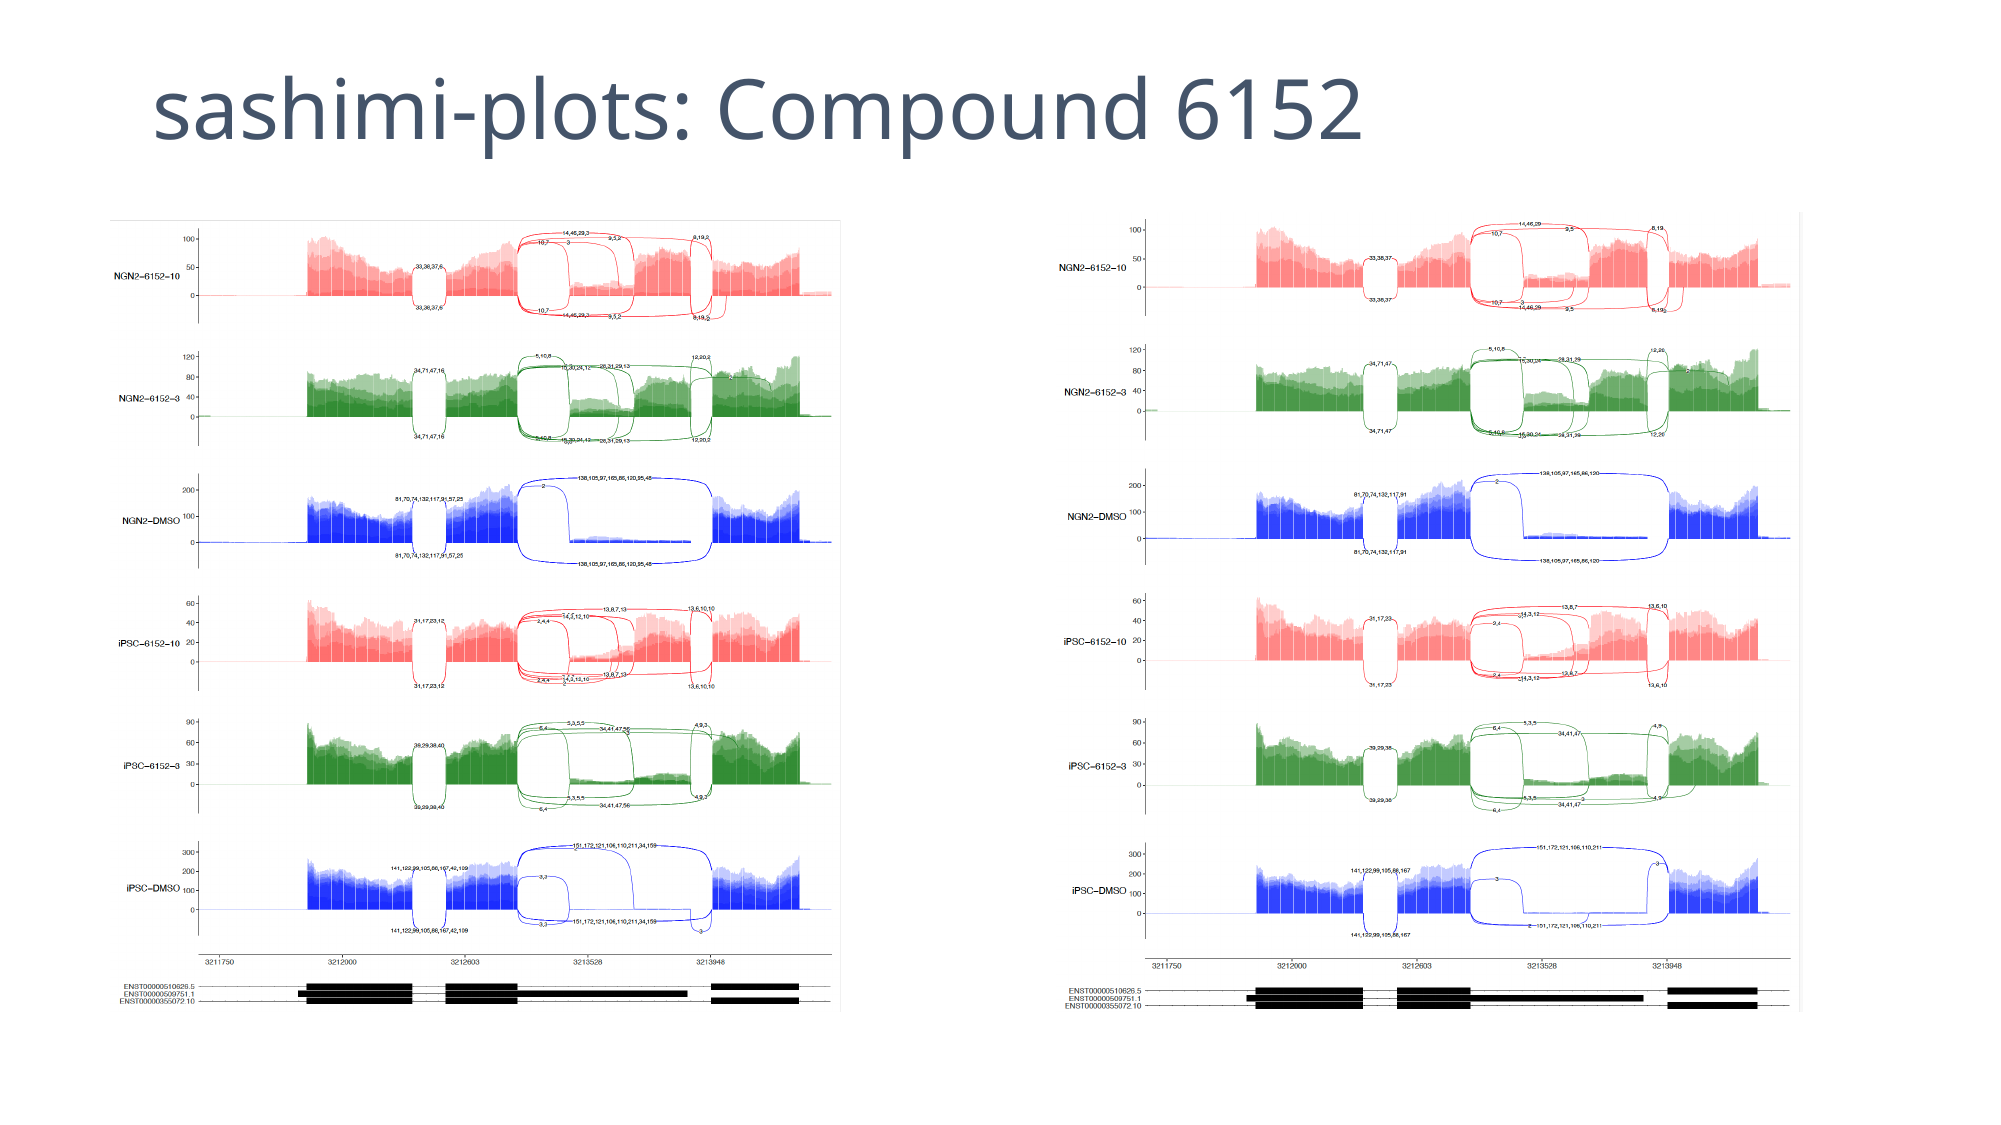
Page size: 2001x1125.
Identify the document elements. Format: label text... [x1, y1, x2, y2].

picture [110, 220, 841, 1012]
picture [1056, 212, 1803, 1012]
title sashimi-plots: Compound 6152 [137, 59, 1863, 166]
